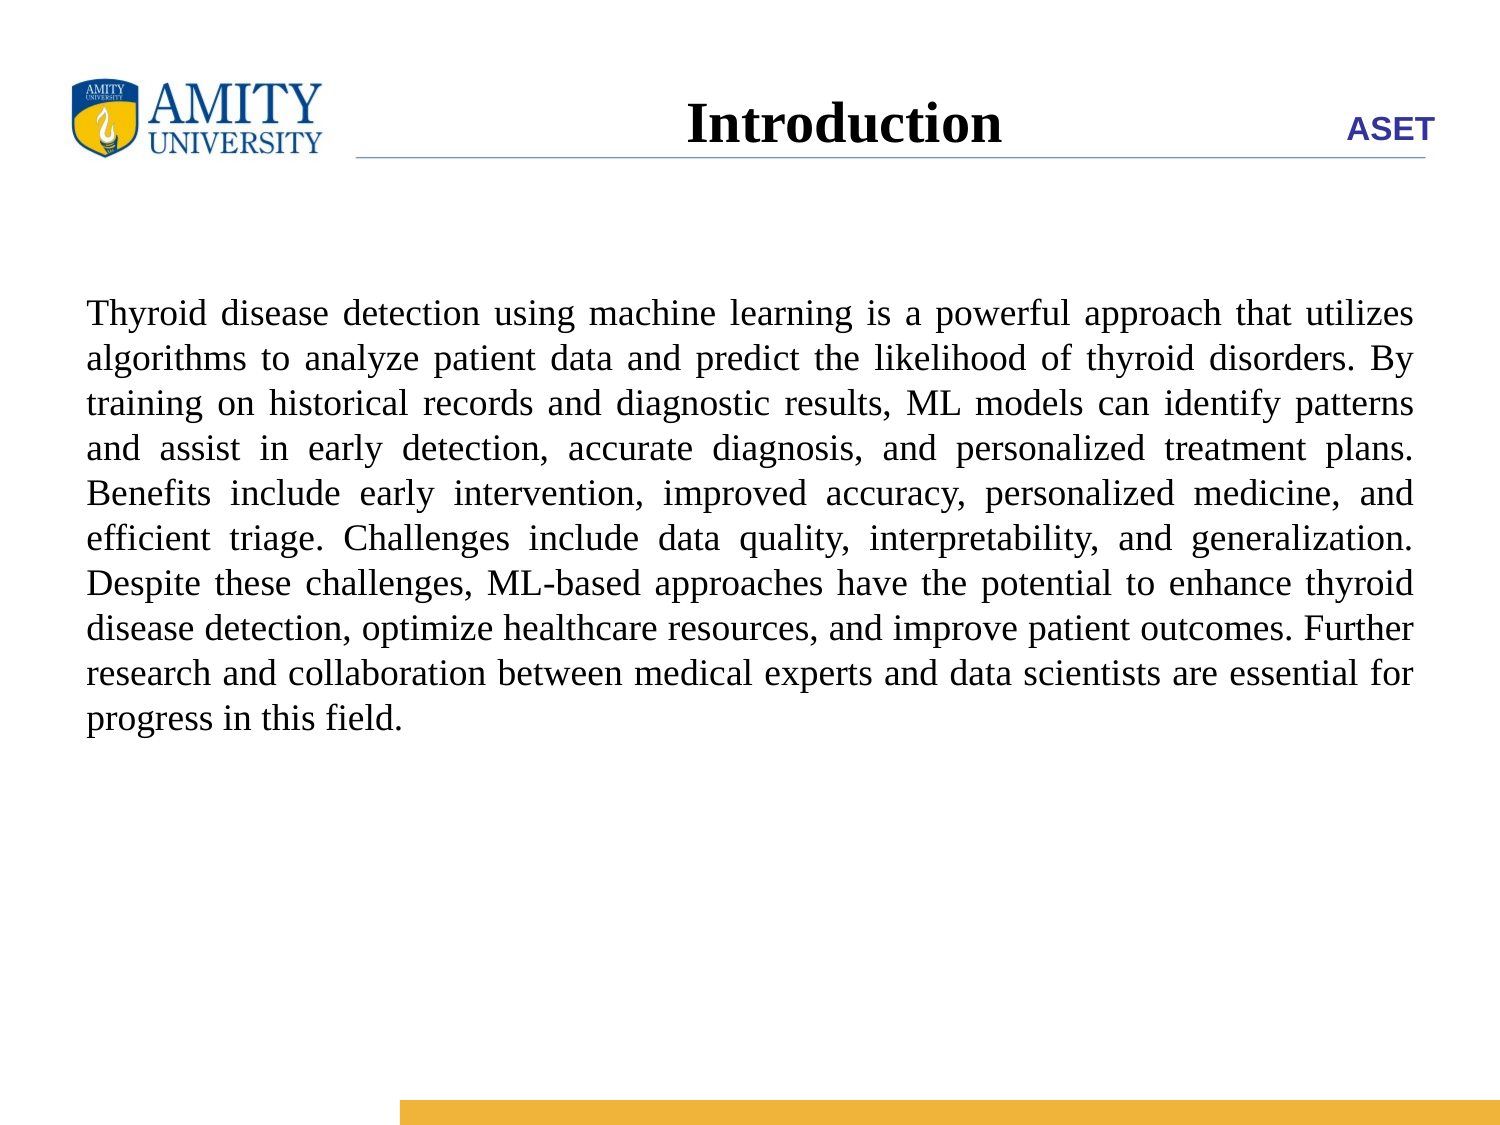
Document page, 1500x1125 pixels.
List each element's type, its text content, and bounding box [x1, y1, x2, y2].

text_box Introduction [341, 76, 1348, 162]
text_box Thyroid disease detection using machine learning is a powerful approach that utilizes algorithms to analyze patient data and predict the likelihood of thyroid disorders. By training on historical records and diagnostic results, ML models can identify patterns and assist in early detection, accurate diagnosis, and personalized treatment plans. Benefits include early intervention, improved accuracy, personalized medicine, and efficient triage. Challenges include data quality, interpretability, and generalization. Despite these challenges, ML-based approaches have the potential to enhance thyroid disease detection, optimize healthcare resources, and improve patient outcomes. Further research and collaboration between medical experts and data scientists are essential for progress in this field. [71, 220, 1431, 746]
picture [0, 0, 1500, 188]
